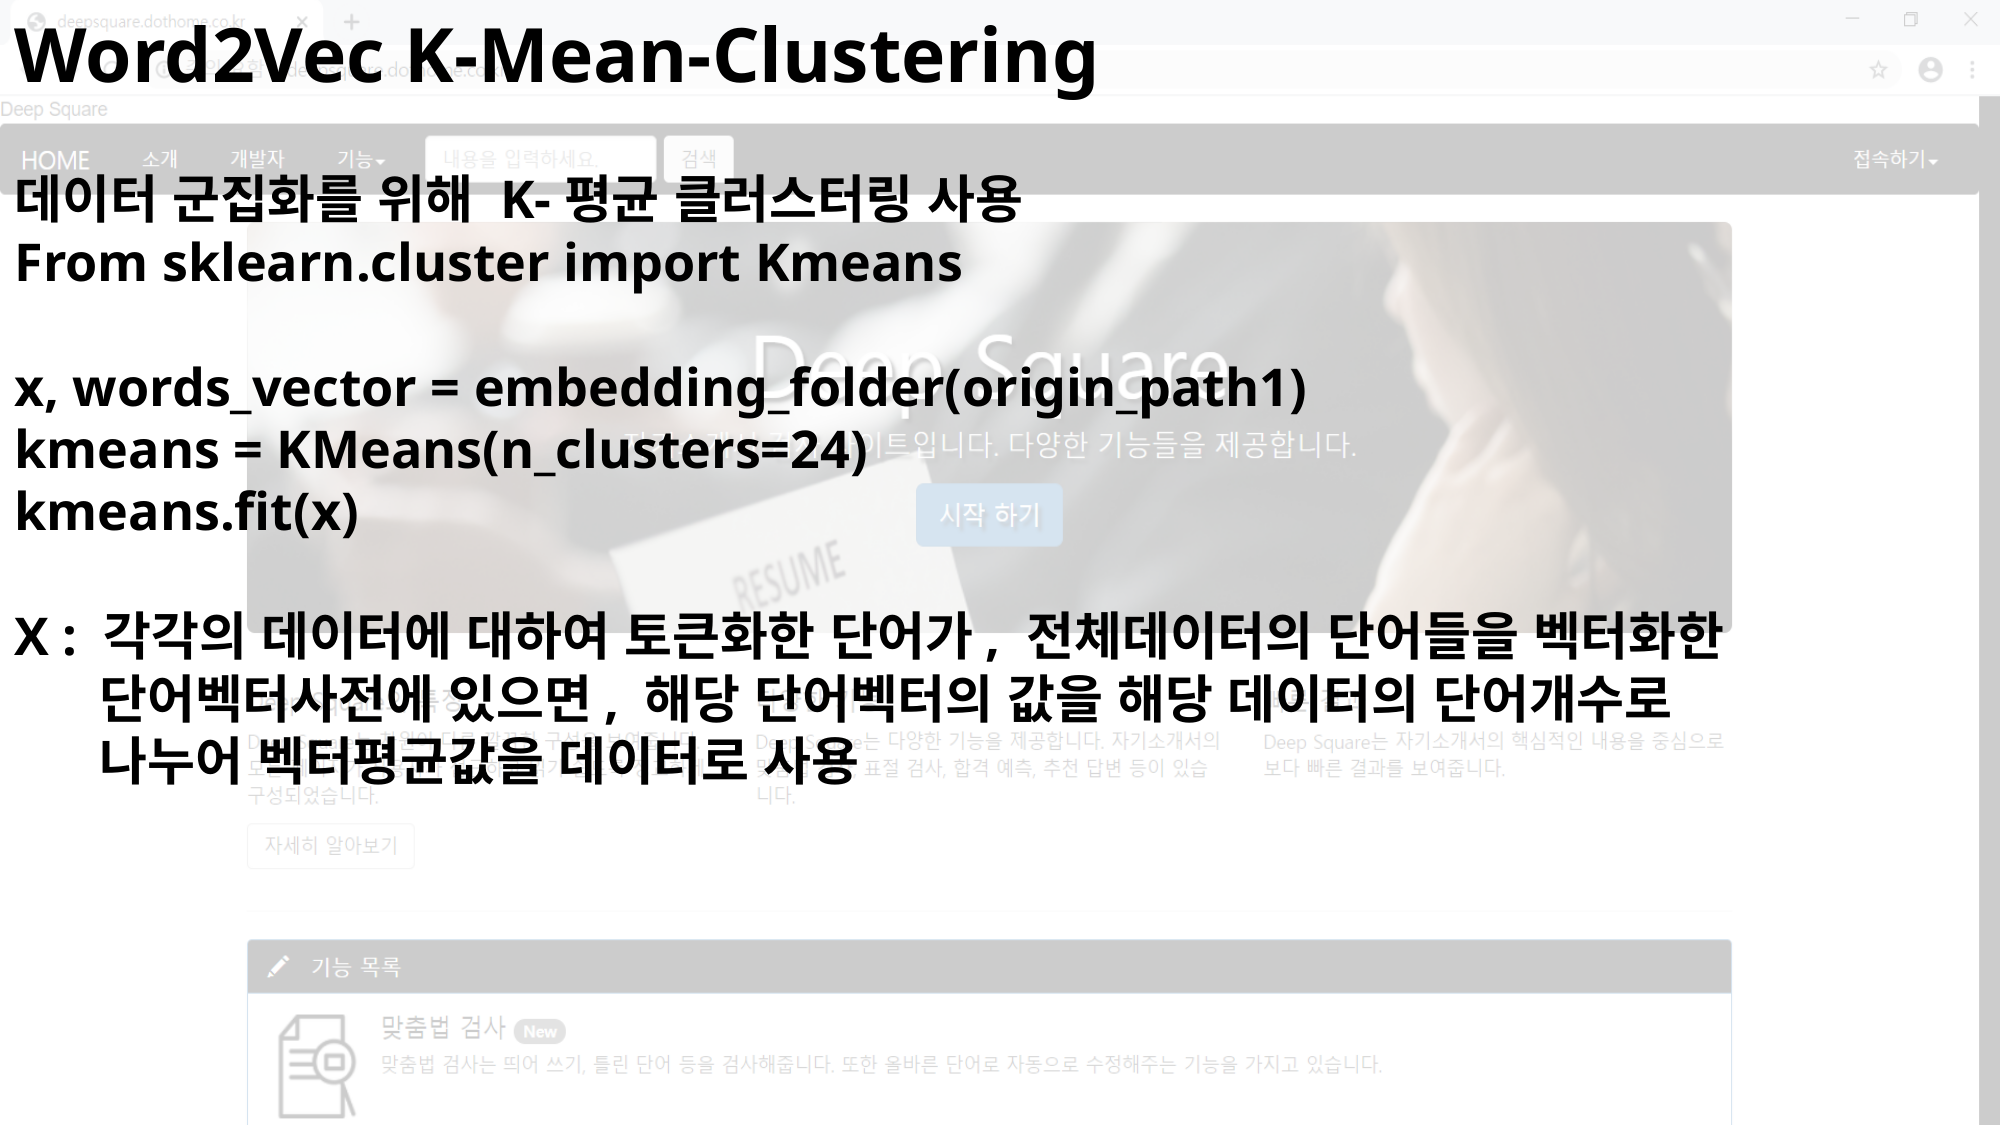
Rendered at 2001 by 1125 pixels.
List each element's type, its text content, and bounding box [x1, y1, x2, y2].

text_box Word2Vec K-Mean-Clustering [0, 0, 2000, 105]
text_box 데이터 군집화를 위해 K-평균 클러스터링 사용 From sklearn.cluster import Kmeans x, words_vector = embedding_folder(origin_path1) kmeans = KMeans(n_clusters=24) kmeans.fit(x) X : 각각의 데이터에 대하여 토큰화한 단어가, 전체데이터의 단어들을 벡터화한 단어벡터사전에 있으면, 해당 단어벡터의 값을 해당 데이터의 단어개수로 나누어 벡터평균값을 데이터로 사용 [0, 159, 2000, 799]
